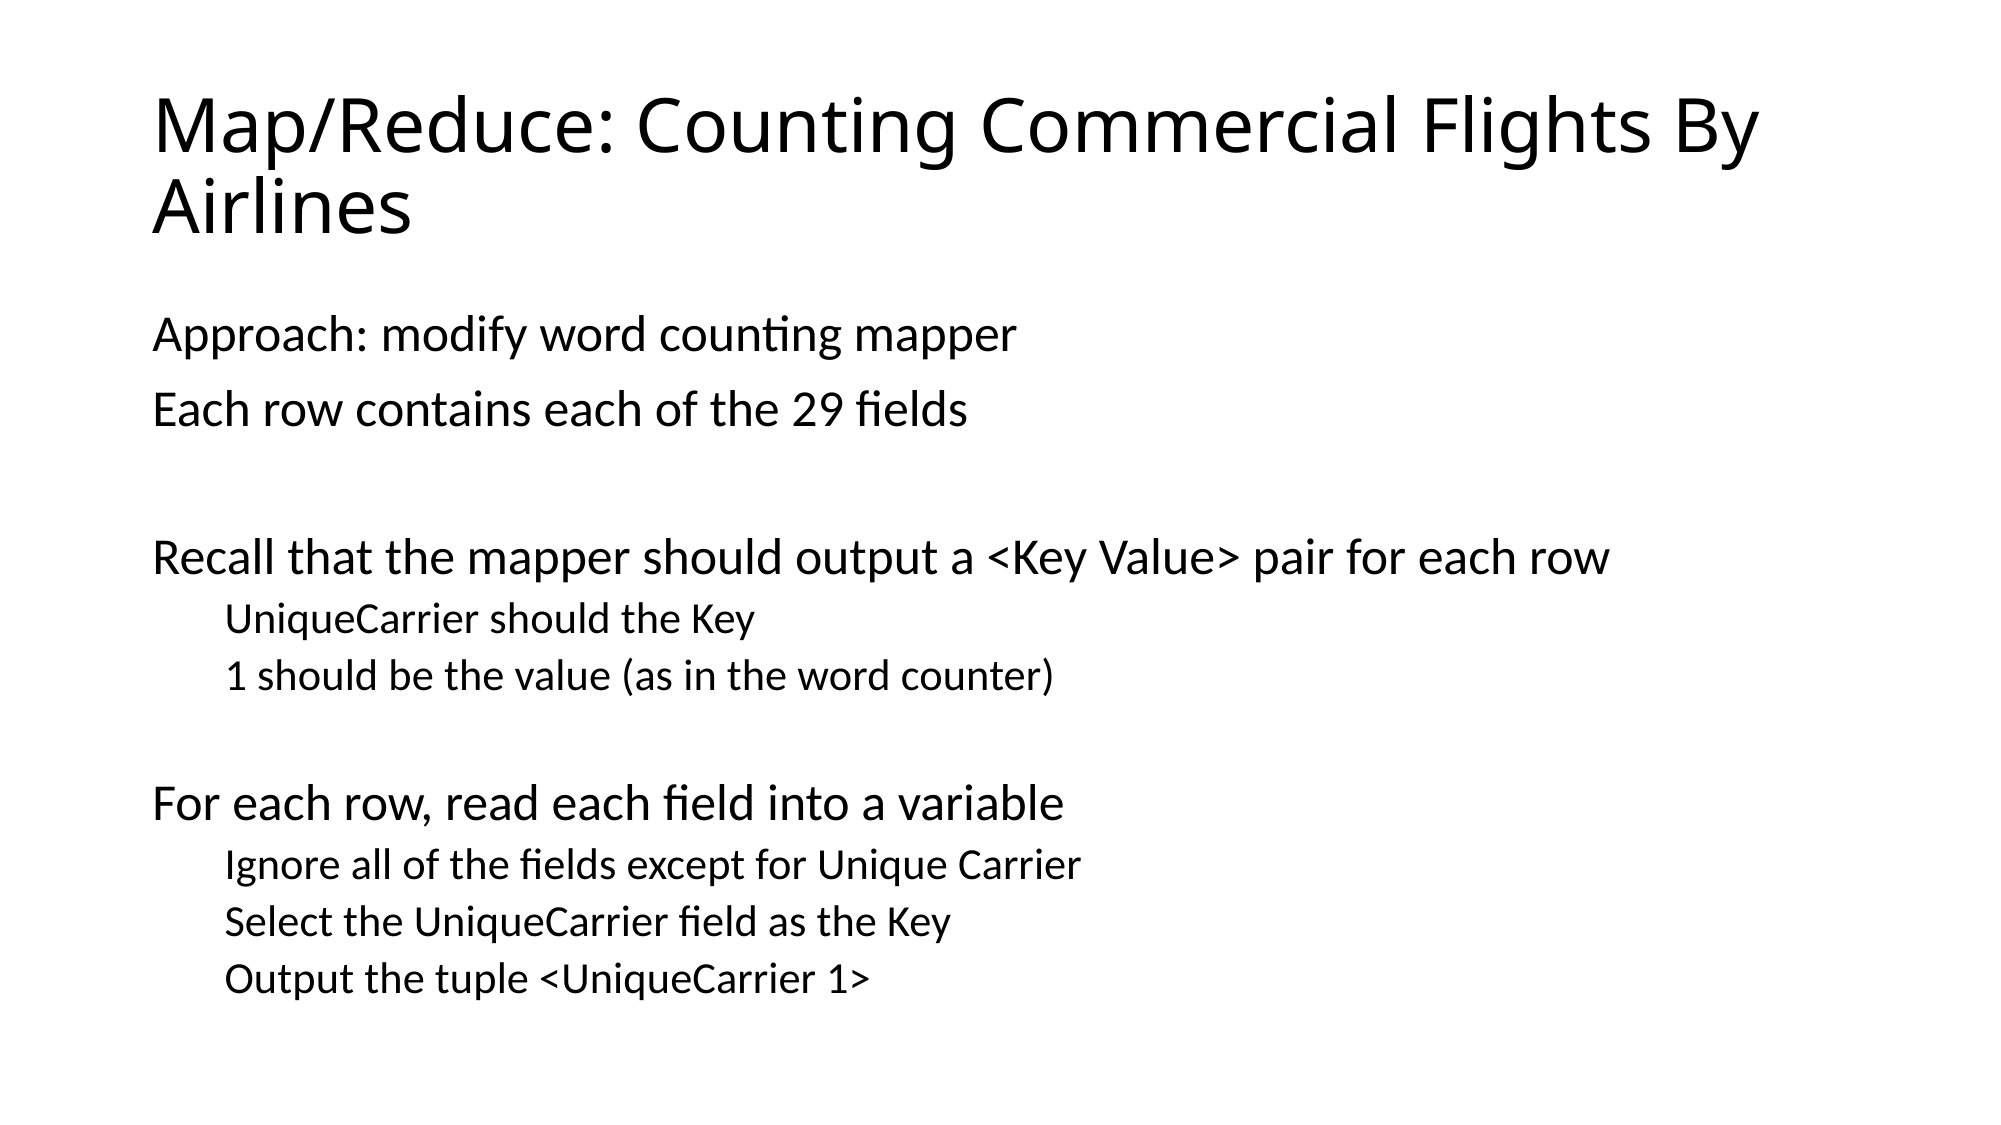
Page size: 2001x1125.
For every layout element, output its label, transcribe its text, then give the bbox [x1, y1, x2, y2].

title Map/Reduce: Counting Commercial Flights By Airlines [137, 59, 1863, 278]
list Approach: modify word counting mapper Each row contains each of the 29 fields Recall that the mapper should output a <Key Value> pair for each row UniqueCarrier should the Key 1 should be the value (as in the word counter) For each row, read each field into a variable Ignore all of the fields except for Unique Carrier Select the UniqueCarrier field as the Key Output the tuple <UniqueCarrier 1> [137, 299, 1863, 1014]
